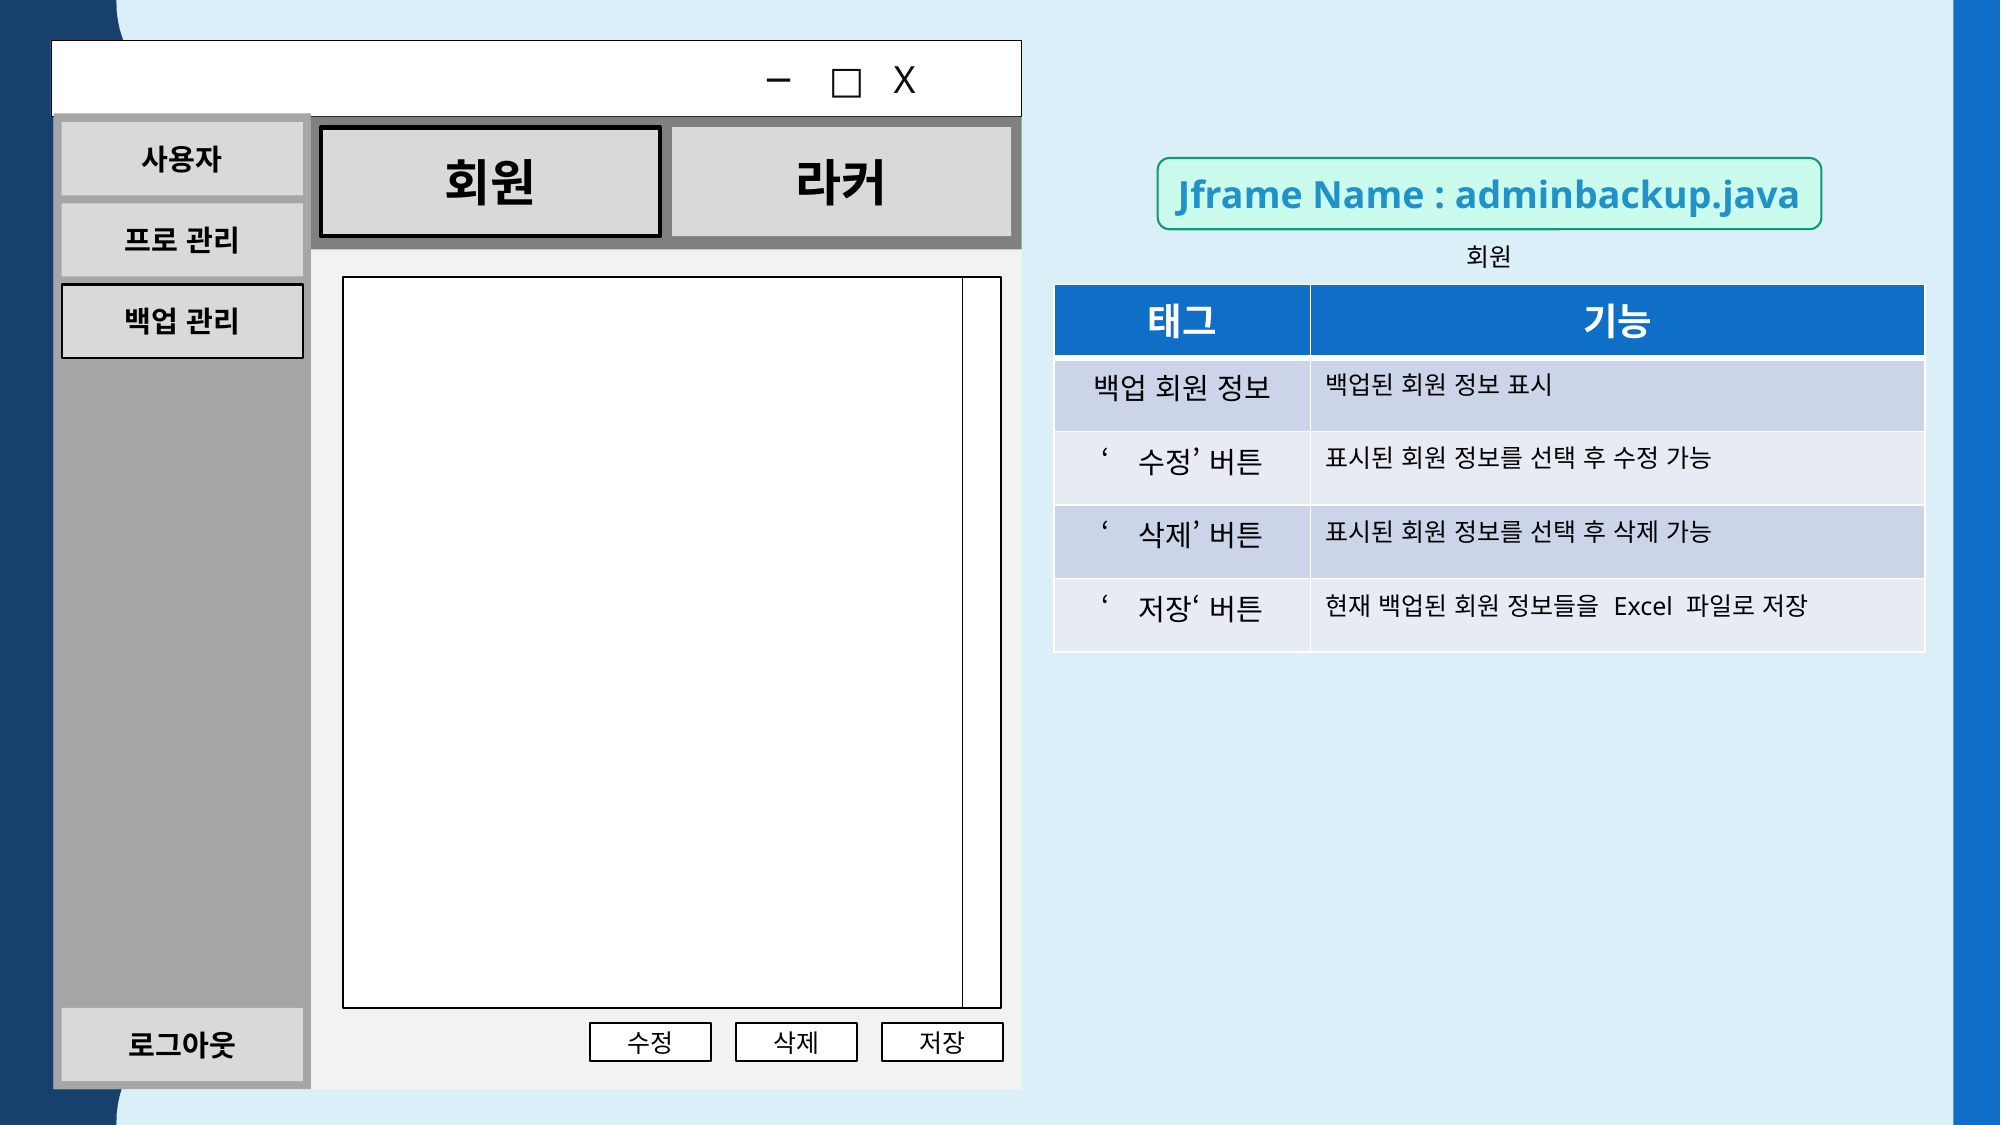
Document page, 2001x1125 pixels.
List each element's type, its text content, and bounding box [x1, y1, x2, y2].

table_cell ‘삭제’ 버튼 [1055, 506, 1310, 578]
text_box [343, 276, 1002, 1008]
table_cell 백업 회원 정보 [1055, 361, 1310, 431]
table_cell ‘저장‘ 버튼 [1055, 579, 1310, 651]
table_cell 표시된 회원 정보를 선택 후 삭제 가능 [1311, 506, 1924, 578]
text_box Jframe Name : adminbackup.java [1156, 156, 1823, 231]
table_header 기능 [1311, 285, 1924, 355]
table_header 태그 [1055, 285, 1310, 355]
table_cell ‘수정’ 버튼 [1055, 432, 1310, 504]
table_cell 현재 백업된 회원 정보들을 Excel 파일로 저장 [1311, 579, 1924, 651]
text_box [50, 40, 1022, 1090]
text_box 회원 [1451, 234, 1528, 279]
table_cell 표시된 회원 정보를 선택 후 수정 가능 [1311, 432, 1924, 504]
table_cell 백업된 회원 정보 표시 [1311, 361, 1924, 431]
